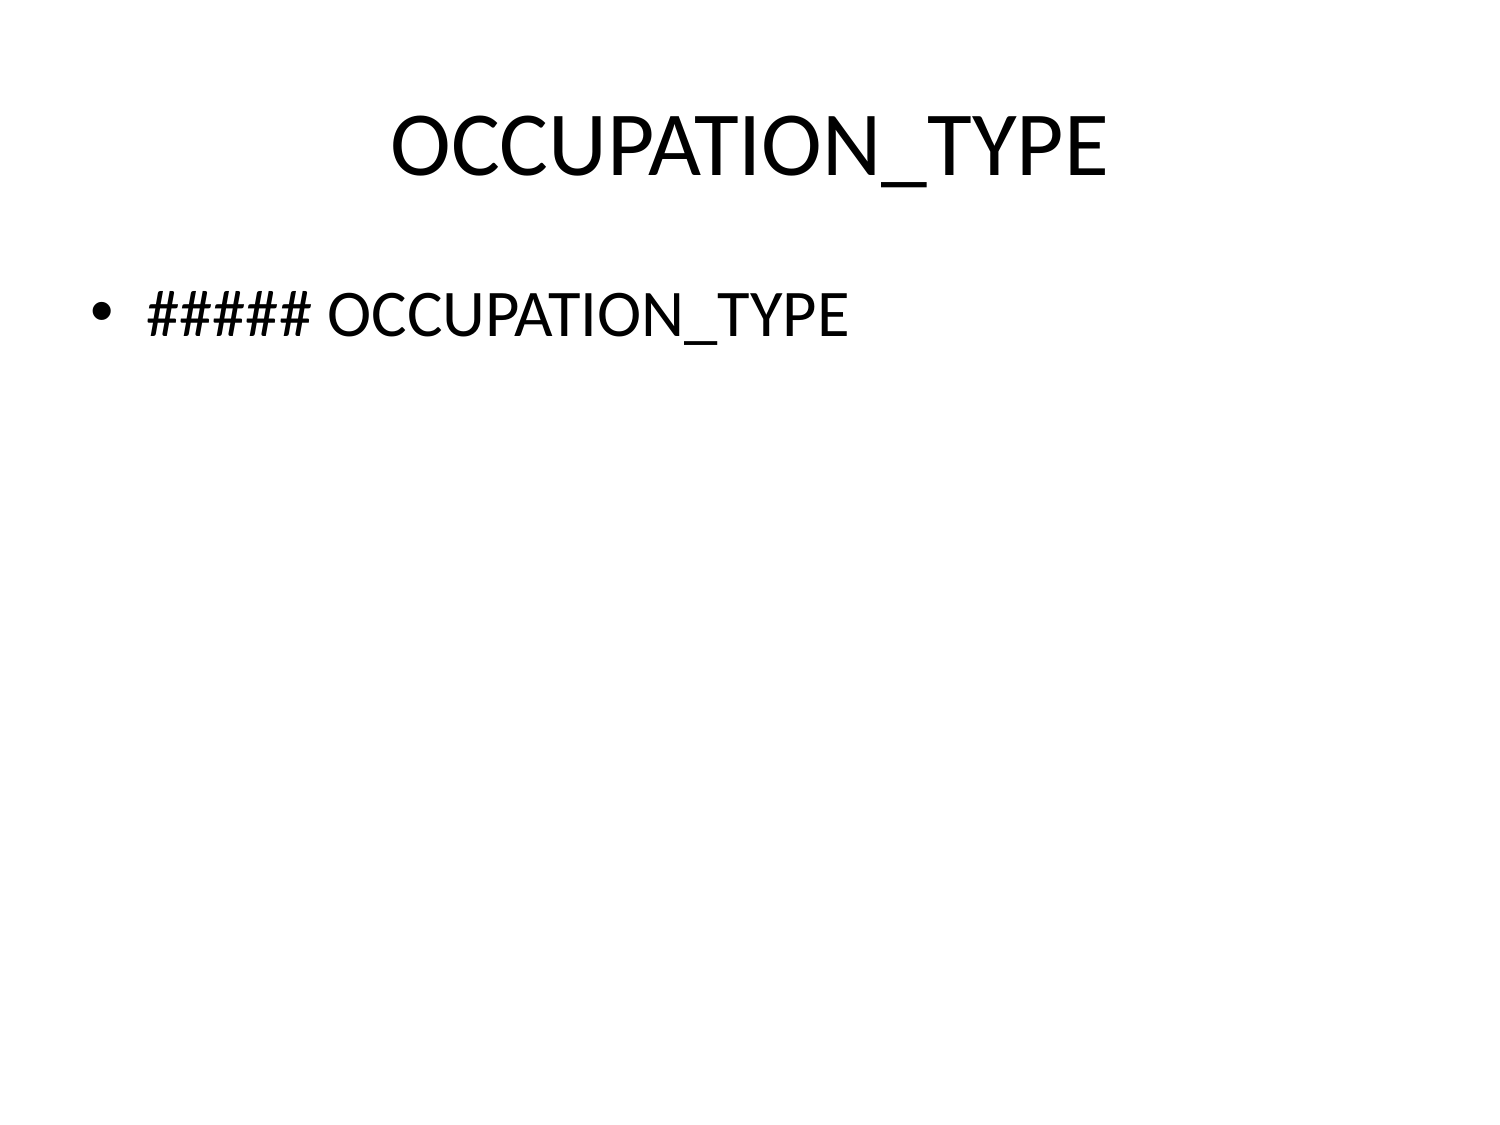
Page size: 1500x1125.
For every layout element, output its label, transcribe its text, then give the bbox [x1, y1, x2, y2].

list ##### OCCUPATION_TYPE [75, 262, 1425, 1005]
title OCCUPATION_TYPE [75, 45, 1425, 233]
